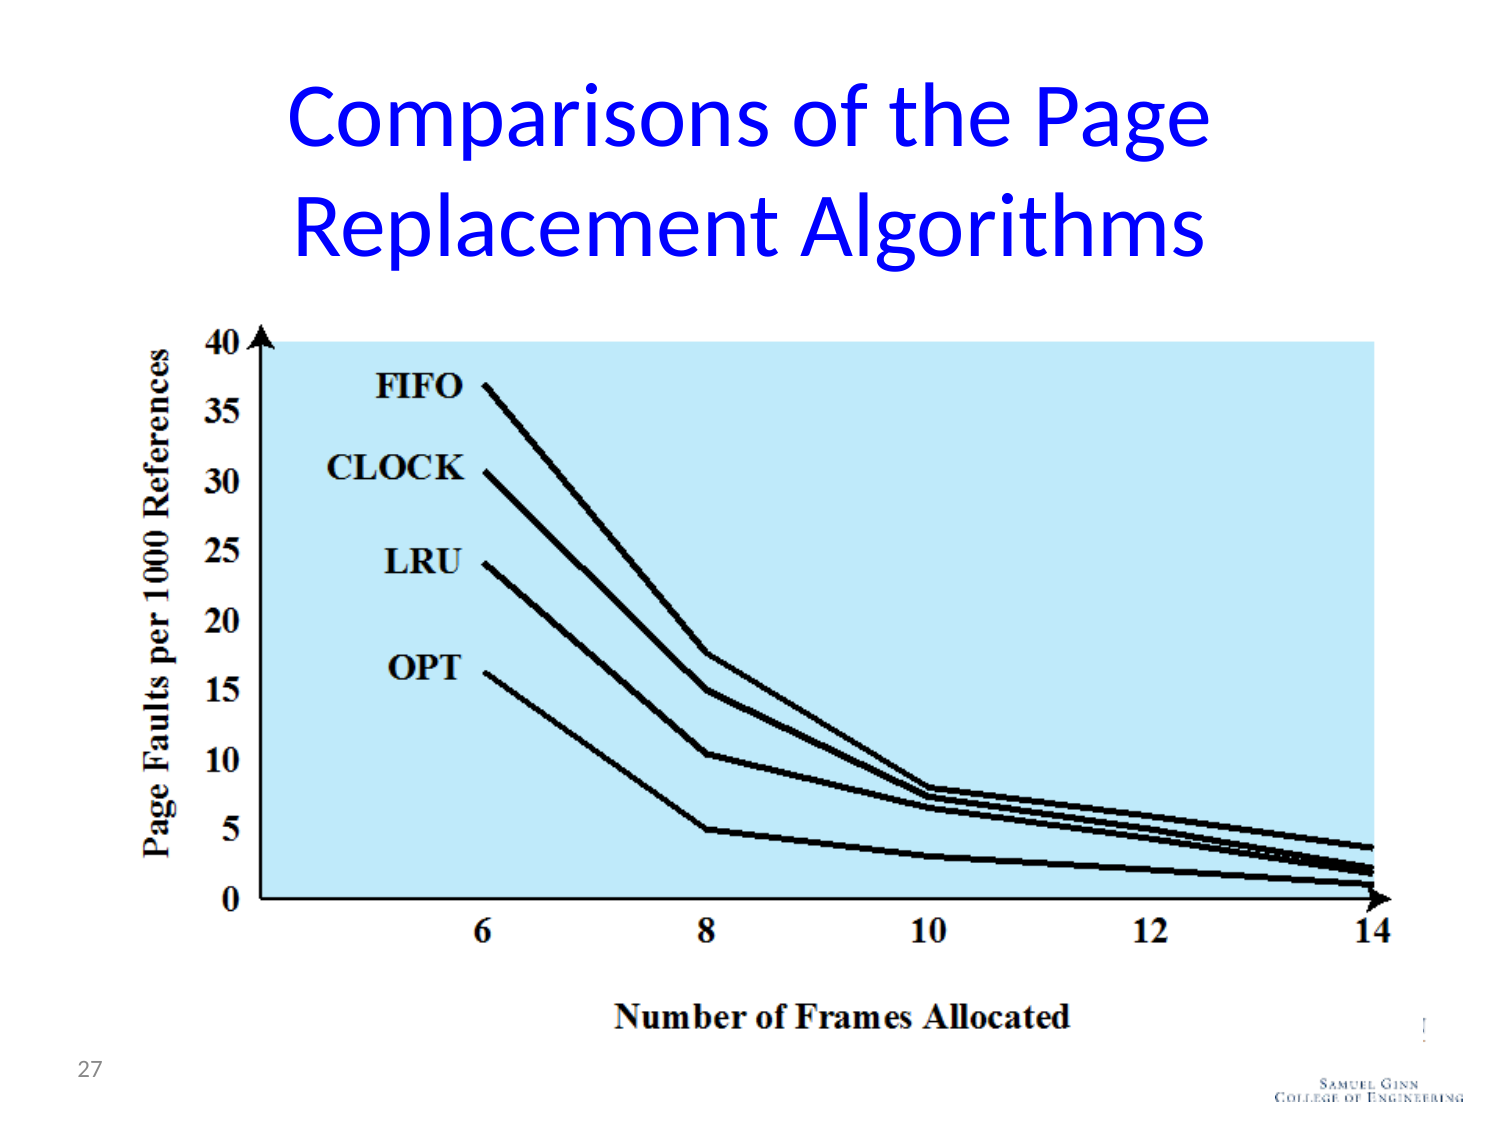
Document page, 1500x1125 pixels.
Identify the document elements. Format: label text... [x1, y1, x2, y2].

title Comparisons of the Page Replacement Algorithms [75, 45, 1425, 285]
picture [120, 284, 1463, 1102]
slide_number 27 [62, 1037, 225, 1098]
